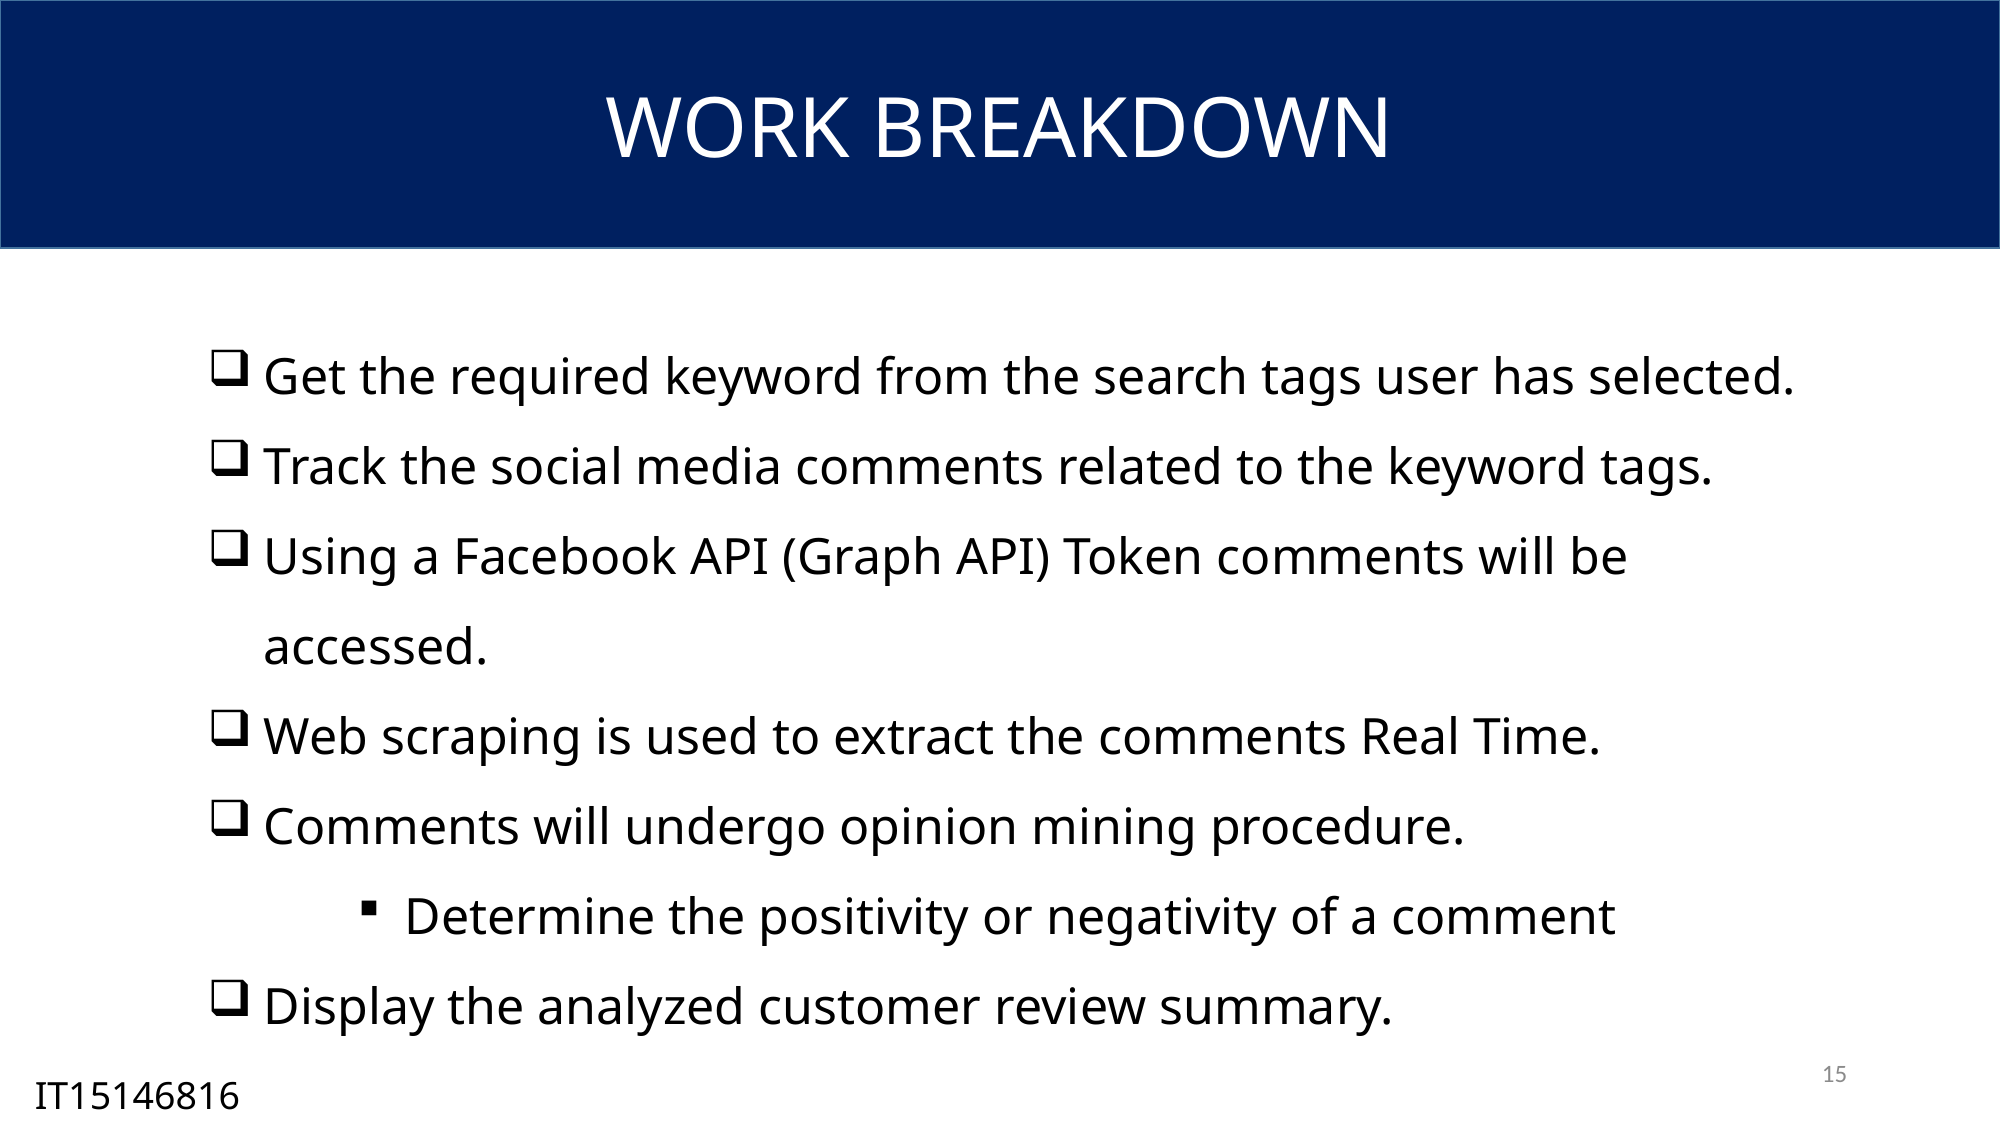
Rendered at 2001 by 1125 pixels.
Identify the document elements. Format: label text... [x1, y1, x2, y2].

text_box IT15146816 [0, 1064, 355, 1125]
slide_number 14 [1412, 1043, 1863, 1103]
text_box Get the required keyword from the search tags user has selected. Track the social media comments related to the keyword tags. Using a Facebook API (Graph API) Token comments will be accessed. Web scraping is used to extract the comments Real Time. Comments will undergo opinion mining procedure. Determine the positivity or negativity of a comment Display the analyzed customer review summary. [192, 307, 1863, 1043]
text_box WORK BREAKDOWN [0, 0, 2000, 249]
